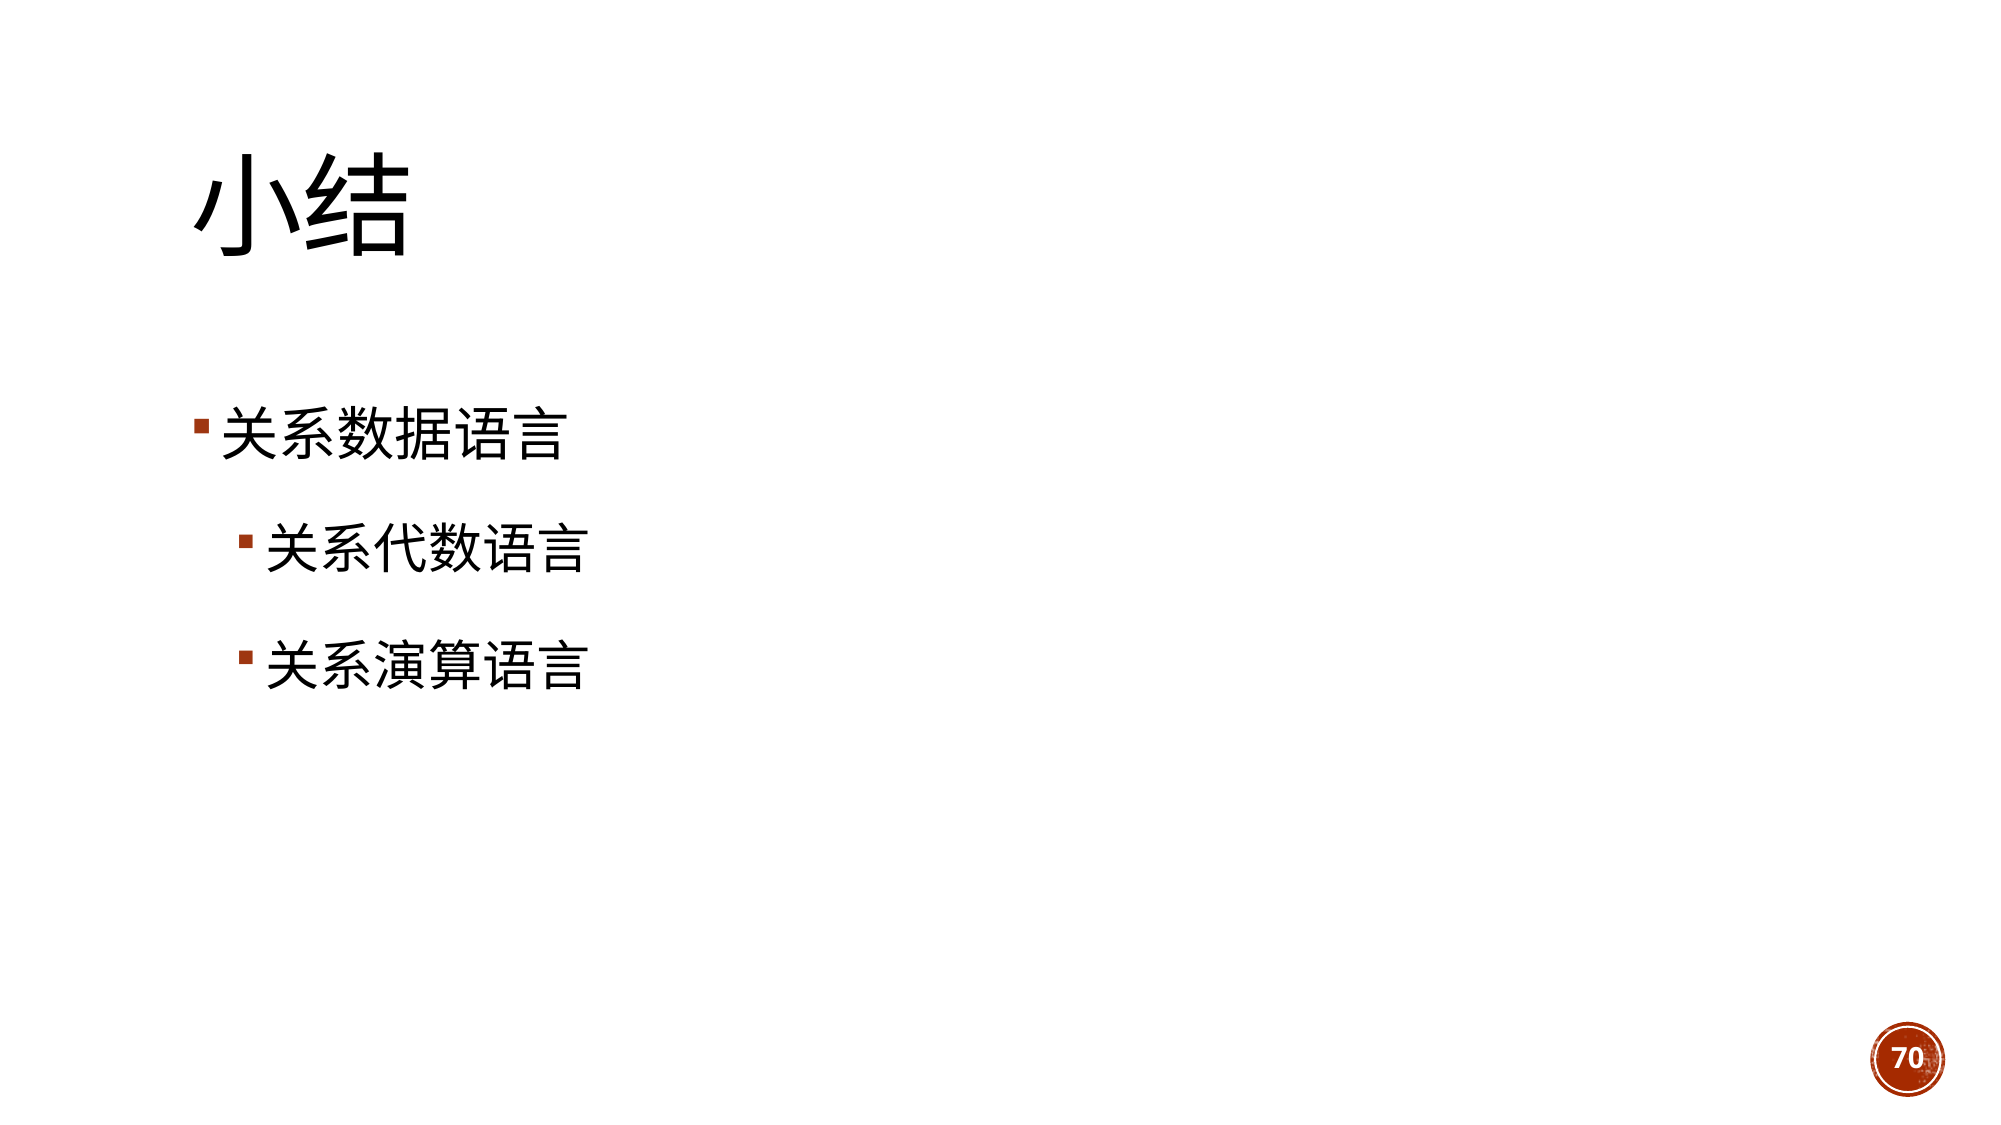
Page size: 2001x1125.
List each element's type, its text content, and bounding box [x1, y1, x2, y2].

slide_number 70 [1855, 1028, 1961, 1089]
list 关系数据语言 关系代数语言 关系演算语言 [175, 348, 1826, 1013]
title 小结 [175, 79, 1826, 344]
